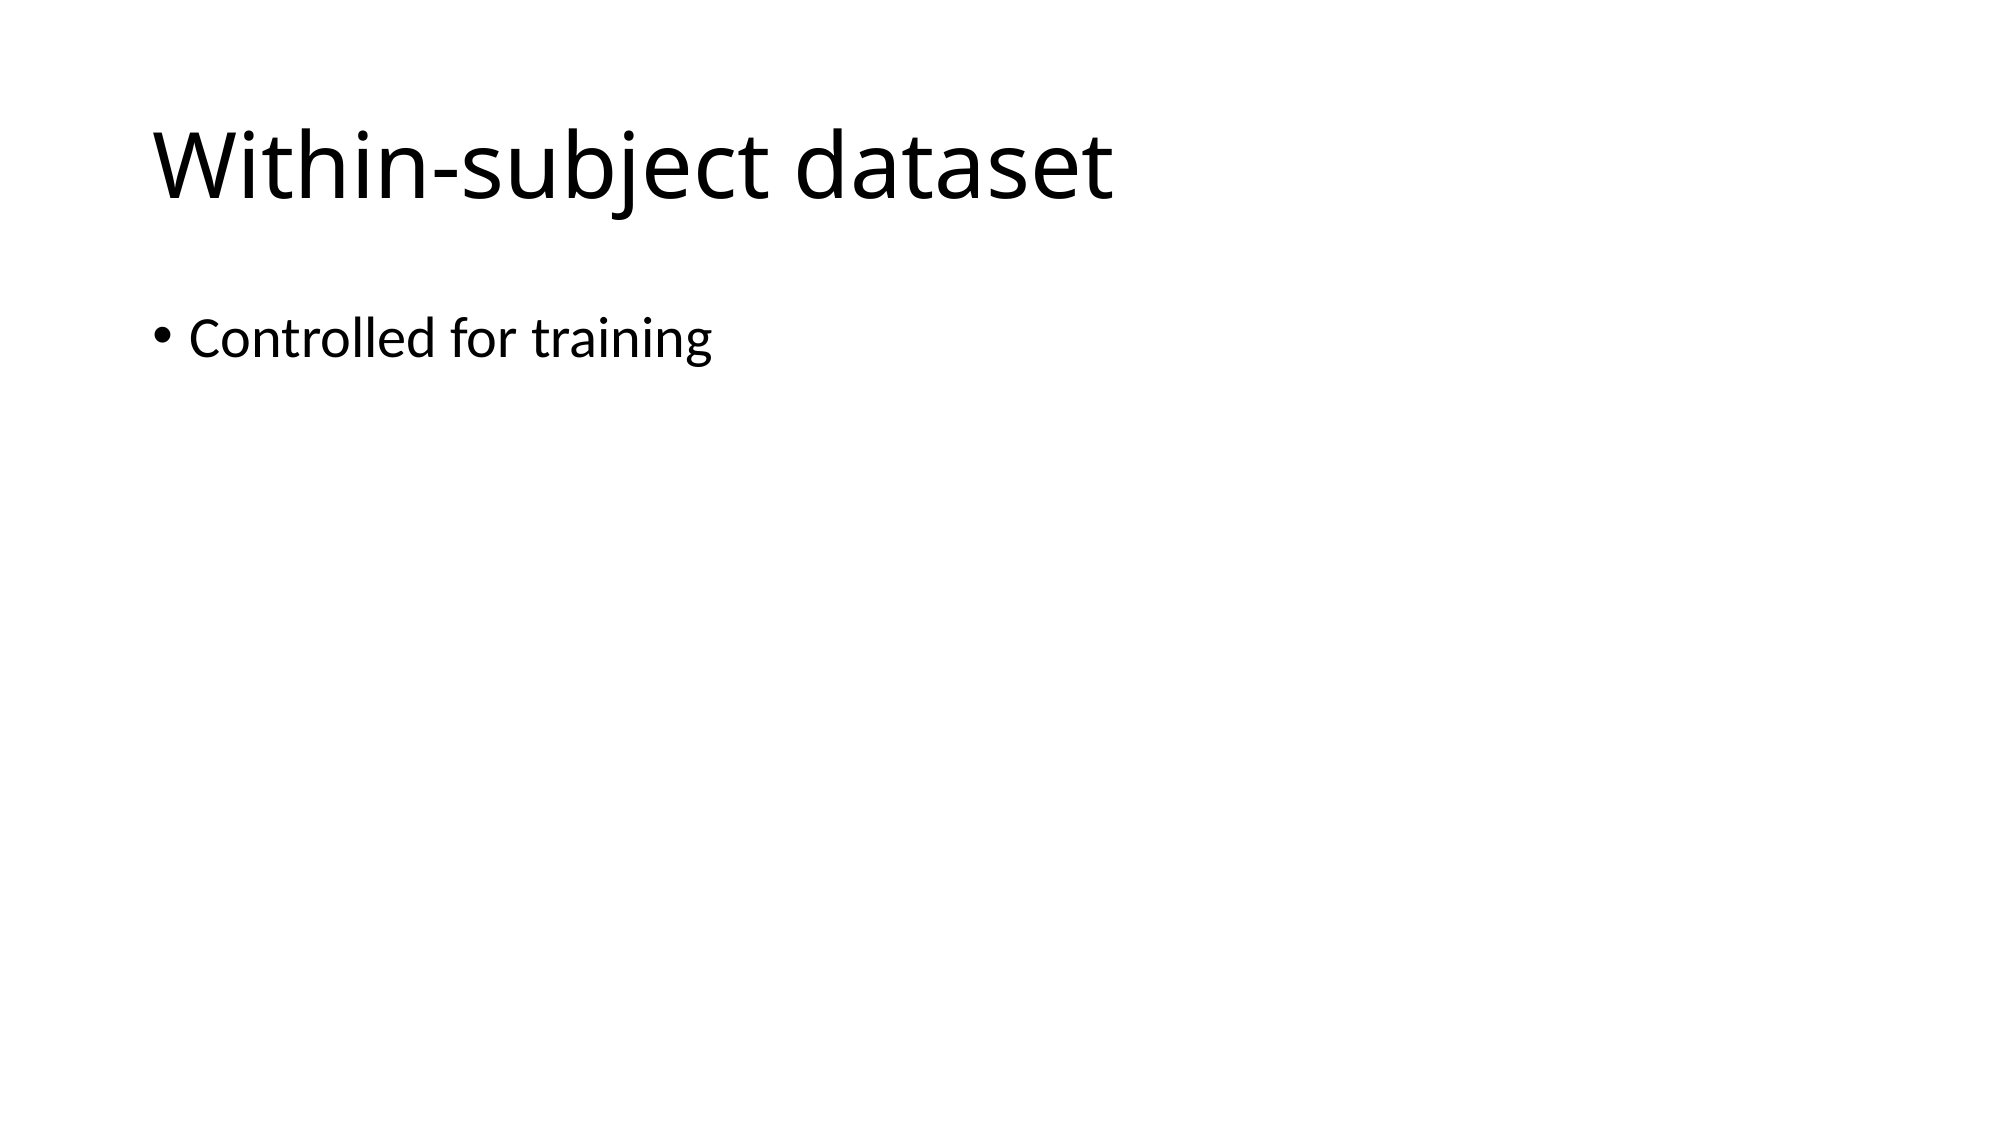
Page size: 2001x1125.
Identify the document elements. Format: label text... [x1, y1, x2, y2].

title Within-subject dataset [137, 59, 1863, 278]
list Controlled for training [137, 299, 1863, 1014]
